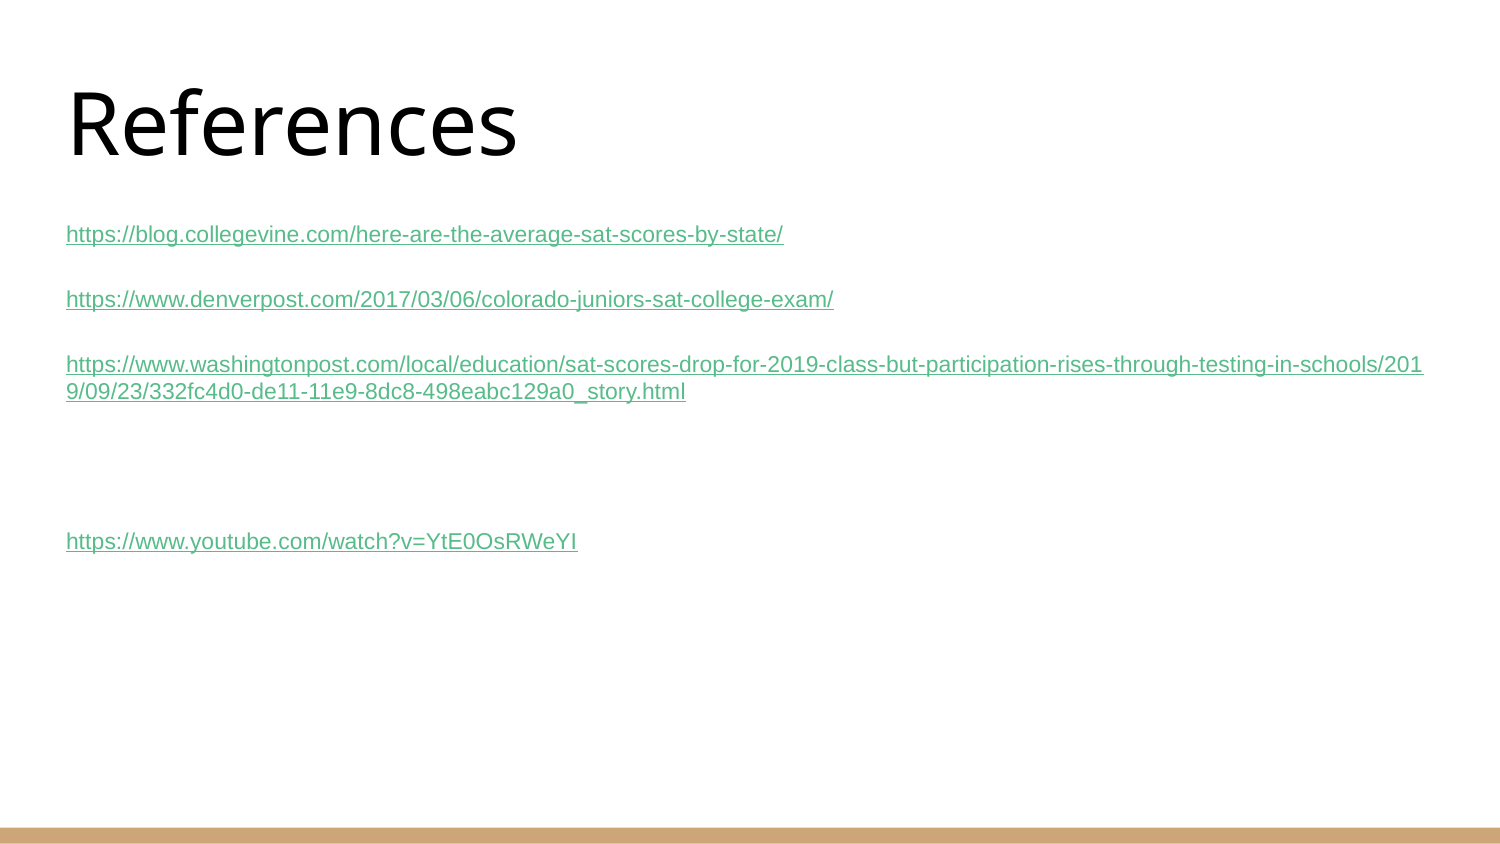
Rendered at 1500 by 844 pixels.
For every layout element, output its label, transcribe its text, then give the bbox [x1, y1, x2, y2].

title References [51, 51, 1449, 189]
list https://blog.collegevine.com/here-are-the-average-sat-scores-by-state/ https://www.denverpost.com/2017/03/06/colorado-juniors-sat-college-exam/ https://www.washingtonpost.com/local/education/sat-scores-drop-for-2019-class-but-participation-rises-through-testing-in-schools/2019/09/23/332fc4d0-de11-11e9-8dc8-498eabc129a0_story.html https://www.youtube.com/watch?v=YtE0OsRWeYI [51, 200, 1449, 752]
